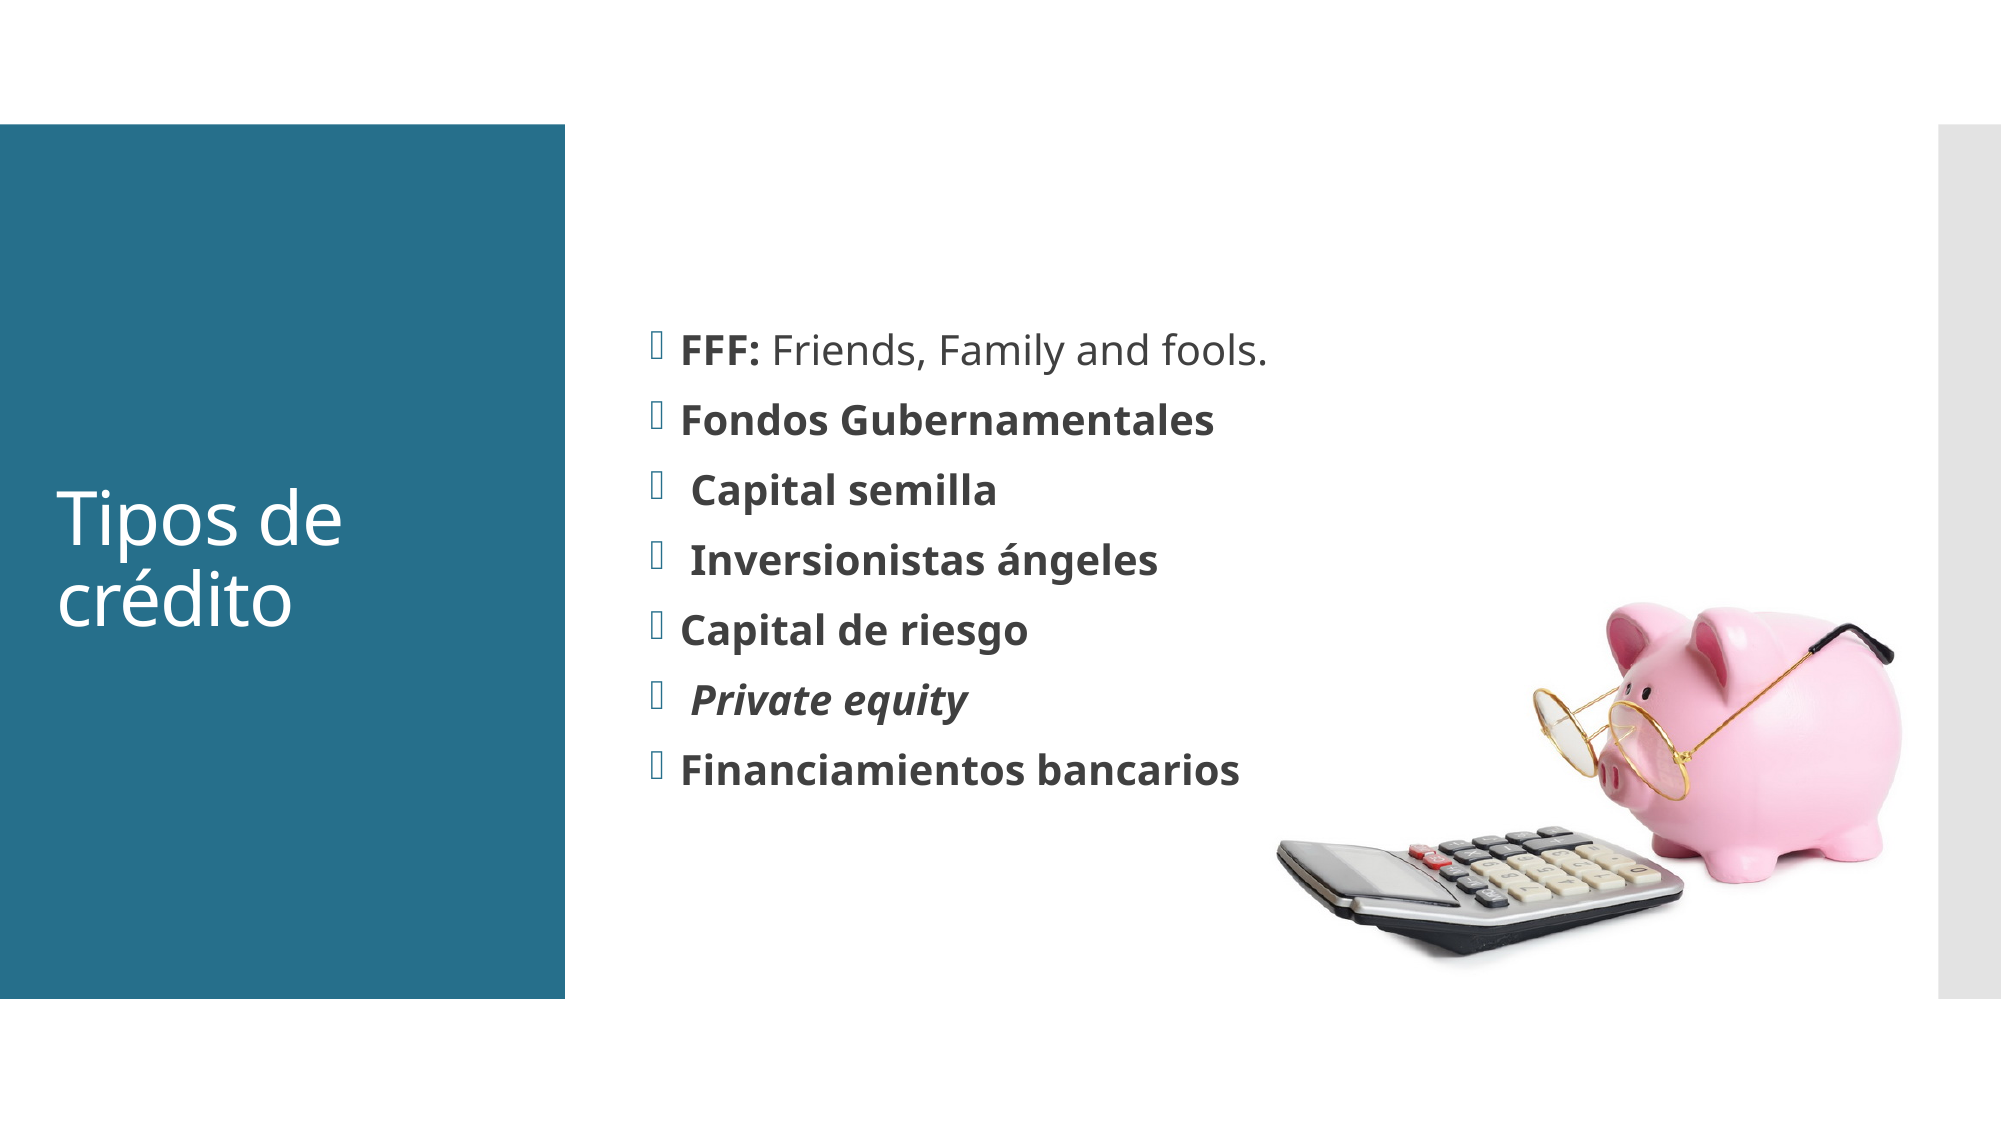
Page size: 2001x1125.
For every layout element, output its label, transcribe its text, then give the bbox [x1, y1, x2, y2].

title Tipos de crédito [41, 184, 525, 940]
picture [1261, 595, 1919, 982]
list FFF: Friends, Family and fools. Fondos Gubernamentales Capital semilla Inversionistas ángeles Capital de riesgo Private equity Financiamientos bancarios [634, 141, 1835, 982]
